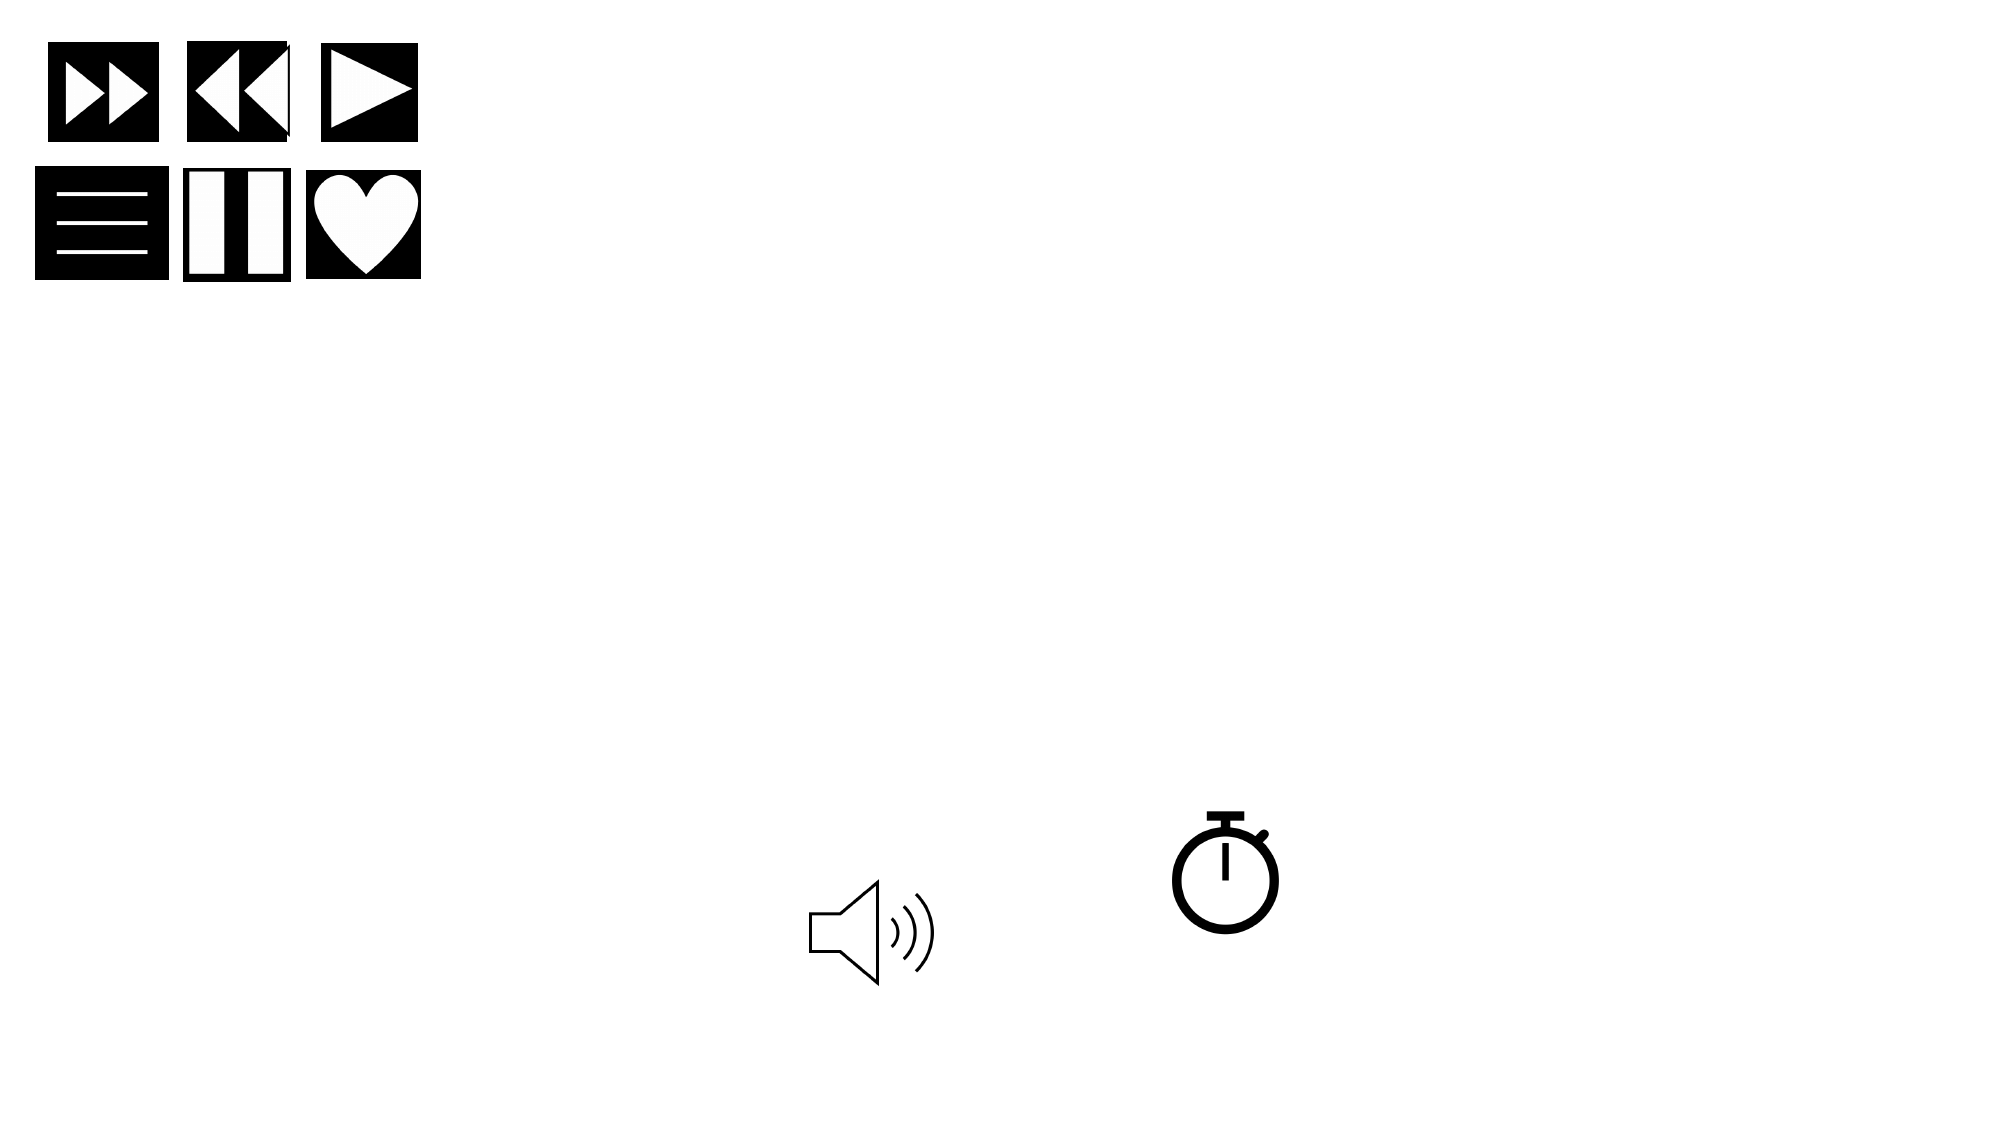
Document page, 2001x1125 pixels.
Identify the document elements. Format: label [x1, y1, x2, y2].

text_box [183, 166, 290, 282]
text_box [170, 15, 321, 166]
text_box [290, 149, 441, 300]
text_box [37, 36, 170, 150]
text_box [36, 165, 169, 281]
text_box [321, 36, 442, 141]
picture [1150, 797, 1301, 948]
picture [803, 857, 954, 1008]
